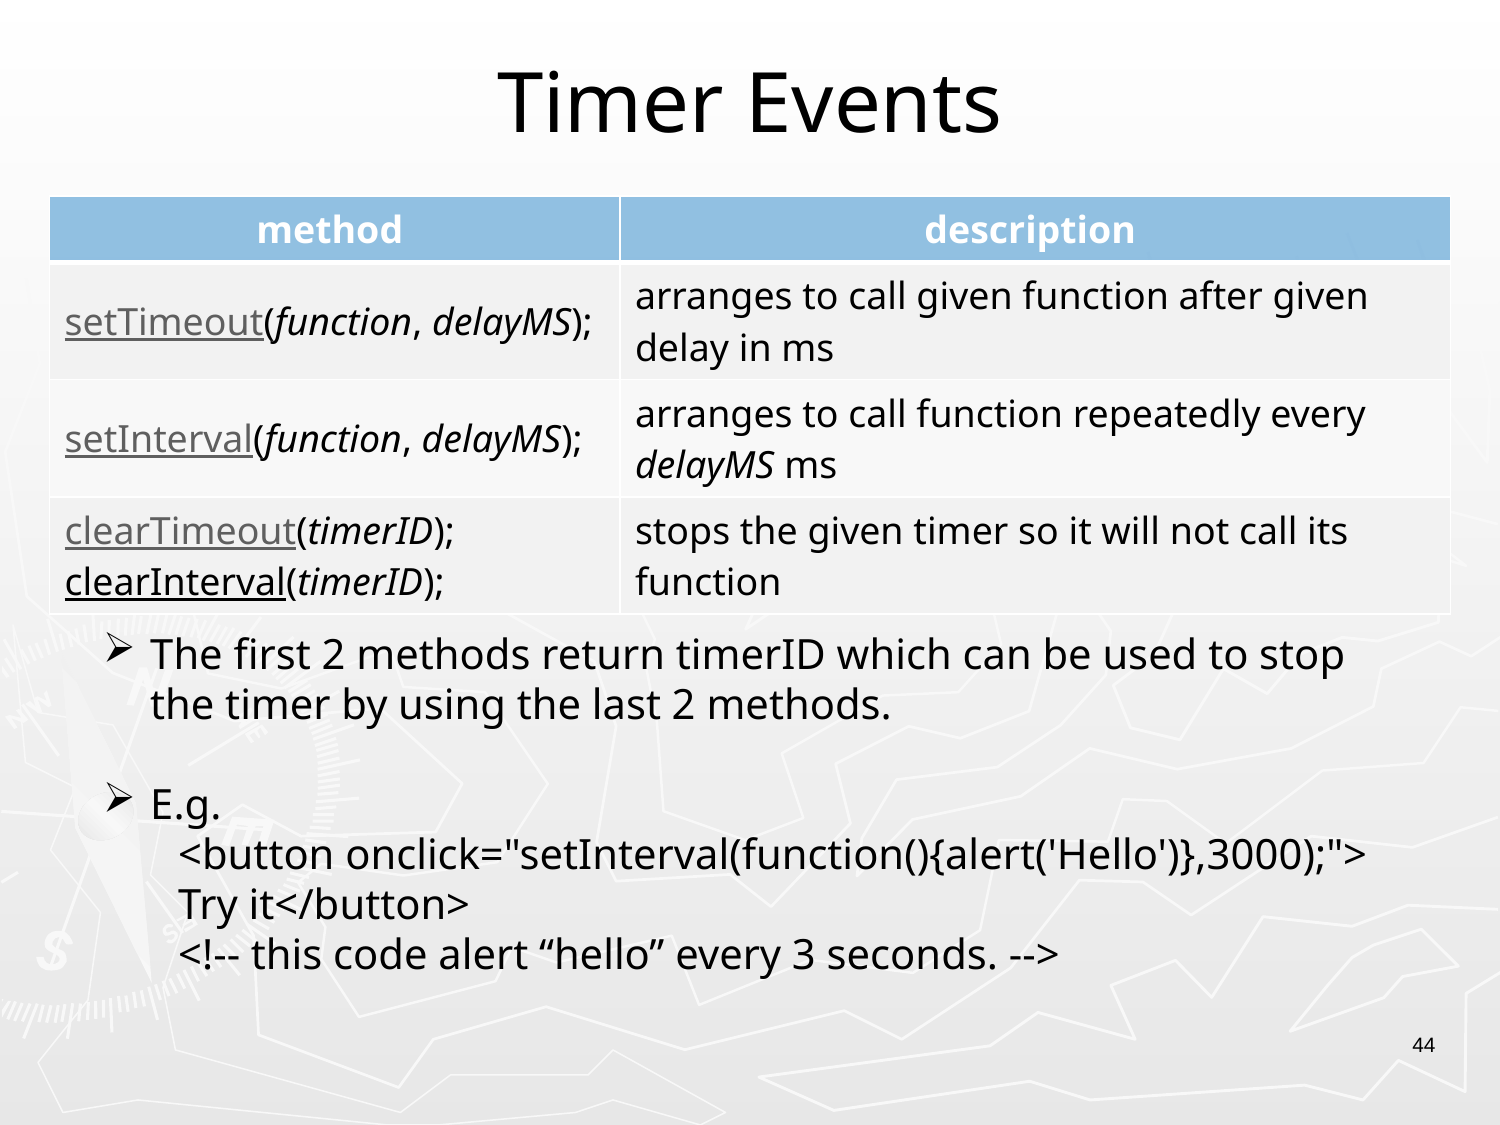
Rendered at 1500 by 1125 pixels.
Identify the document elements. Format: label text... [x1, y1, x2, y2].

table_cell stops the given timer so it will not call its function [621, 498, 1450, 613]
slide_number 44 [1074, 1024, 1451, 1103]
table_cell clearTimeout(timerID); clearInterval(timerID); [50, 498, 619, 613]
table_cell arranges to call given function after given delay in ms [621, 265, 1450, 379]
table_header method [50, 197, 619, 260]
table_cell arranges to call function repeatedly every delayMS ms [621, 380, 1450, 496]
table_header description [621, 197, 1450, 260]
table_cell setInterval(function, delayMS); [50, 380, 619, 496]
table_cell setTimeout(function, delayMS); [50, 265, 619, 379]
title Timer Events [49, 37, 1451, 161]
text_box The first 2 methods return timerID which can be used to stop the timer by using the last 2 methods. E.g. <button onclick="setInterval(function(){alert('Hello')},3000);"> Try it</button> <!-- this code alert “hello” every 3 seconds. --> [88, 620, 1388, 985]
